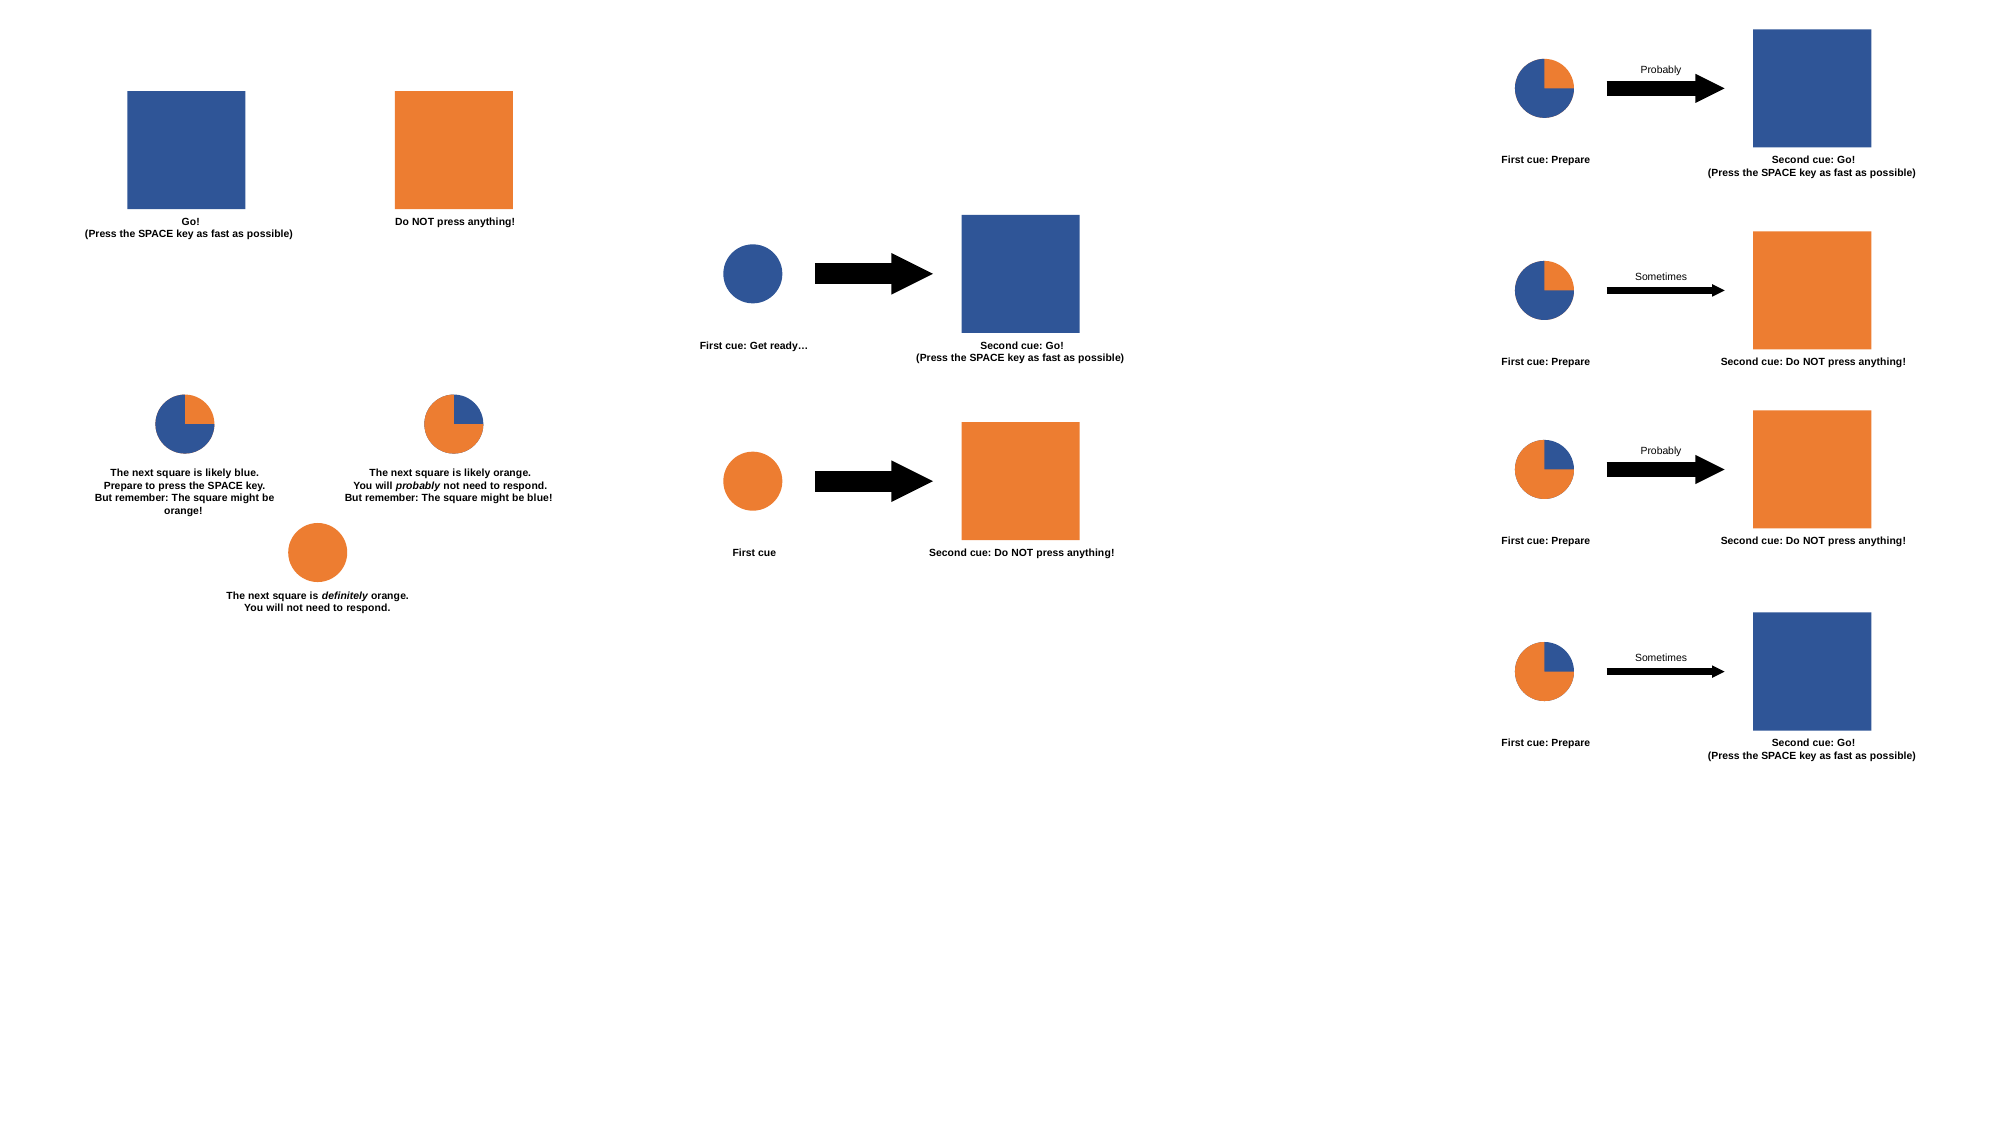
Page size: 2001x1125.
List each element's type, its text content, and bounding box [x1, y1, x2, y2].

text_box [690, 201, 1134, 379]
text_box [1482, 598, 1926, 776]
text_box [1481, 396, 1926, 575]
text_box [394, 90, 514, 210]
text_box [1485, 410, 1920, 554]
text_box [1482, 217, 1926, 395]
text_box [66, 387, 569, 624]
text_box Go! (Press the SPACE key as fast as possible) [82, 209, 297, 246]
text_box Do NOT press anything! [388, 209, 520, 234]
text_box [126, 90, 246, 209]
text_box [80, 76, 525, 256]
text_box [690, 408, 1134, 586]
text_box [1482, 15, 1926, 193]
